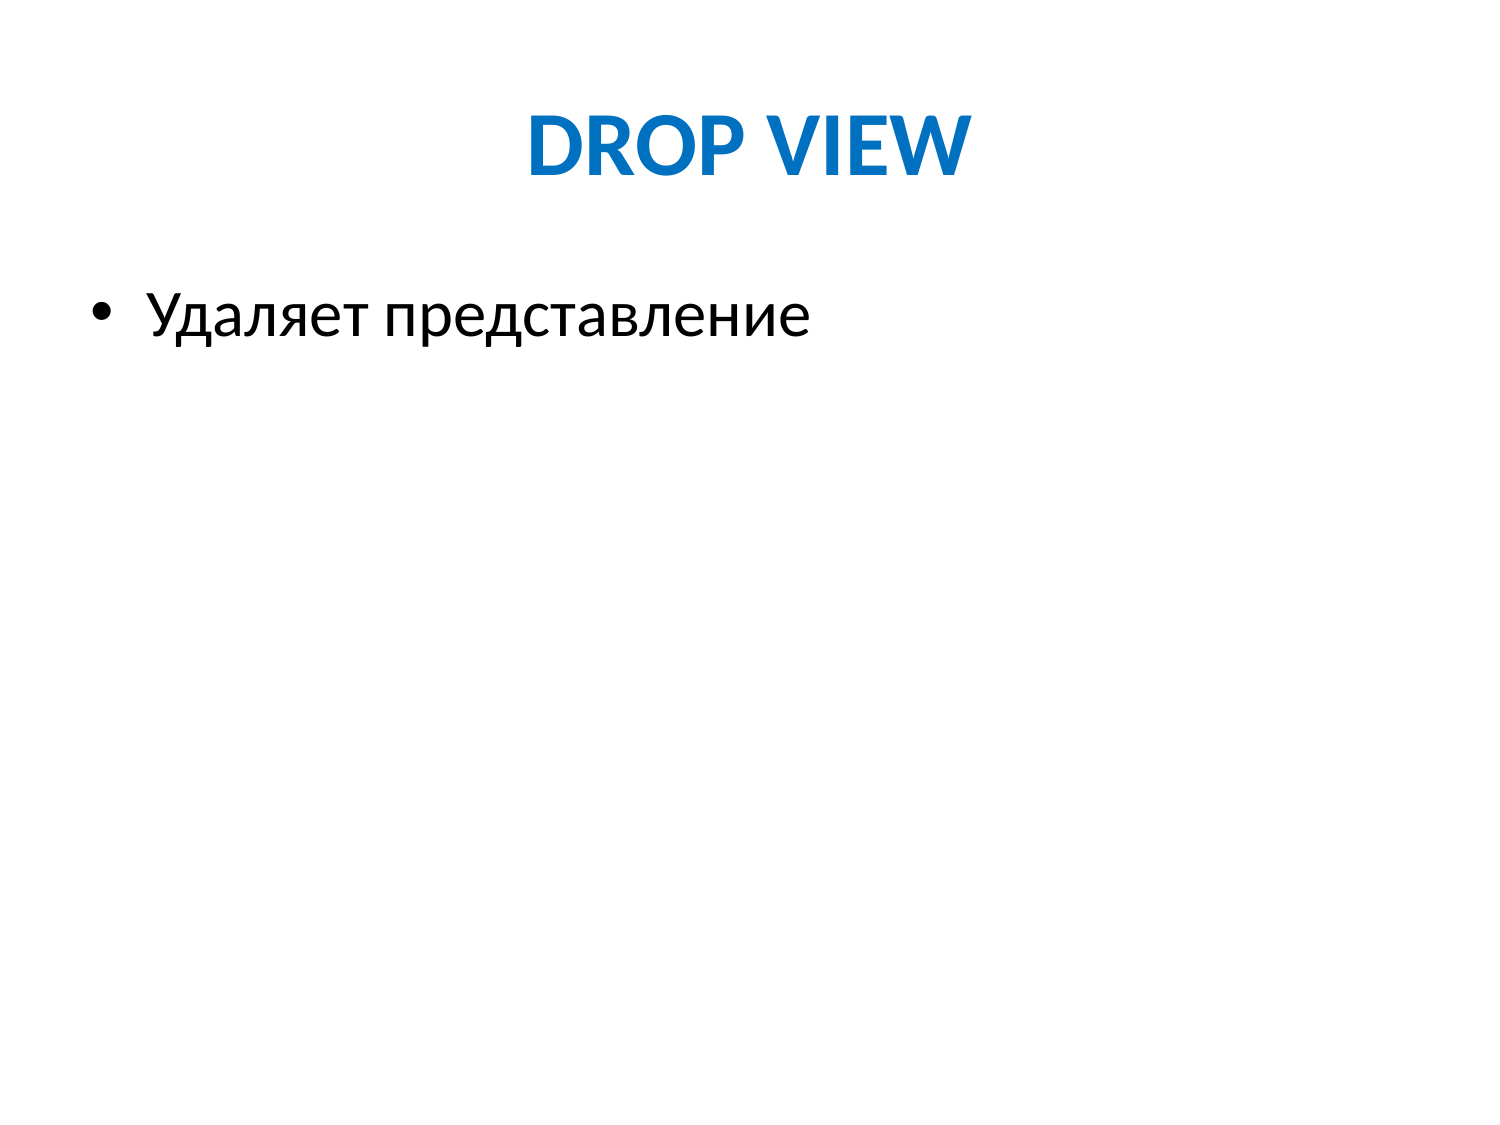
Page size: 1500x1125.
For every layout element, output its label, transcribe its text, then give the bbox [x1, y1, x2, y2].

title DROP VIEW [75, 45, 1425, 233]
list Удаляет представление [75, 262, 1425, 1005]
